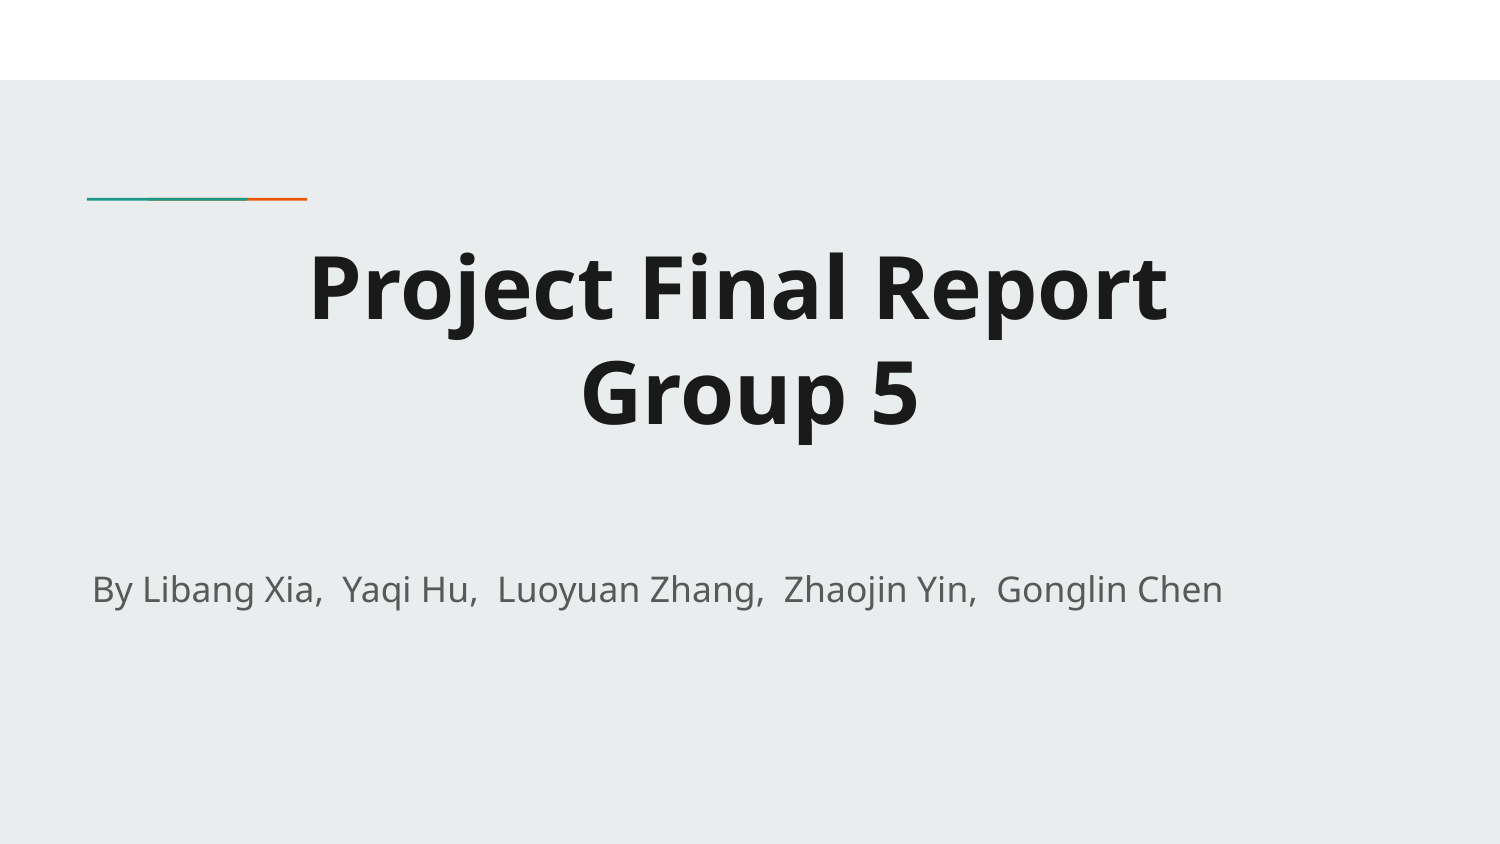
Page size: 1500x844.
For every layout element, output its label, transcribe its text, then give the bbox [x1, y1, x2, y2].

subtitle By Libang Xia, Yaqi Hu, Luoyuan Zhang, Zhaojin Yin, Gonglin Chen [76, 551, 1338, 641]
title Project Final Report Group 5 [119, 216, 1381, 490]
